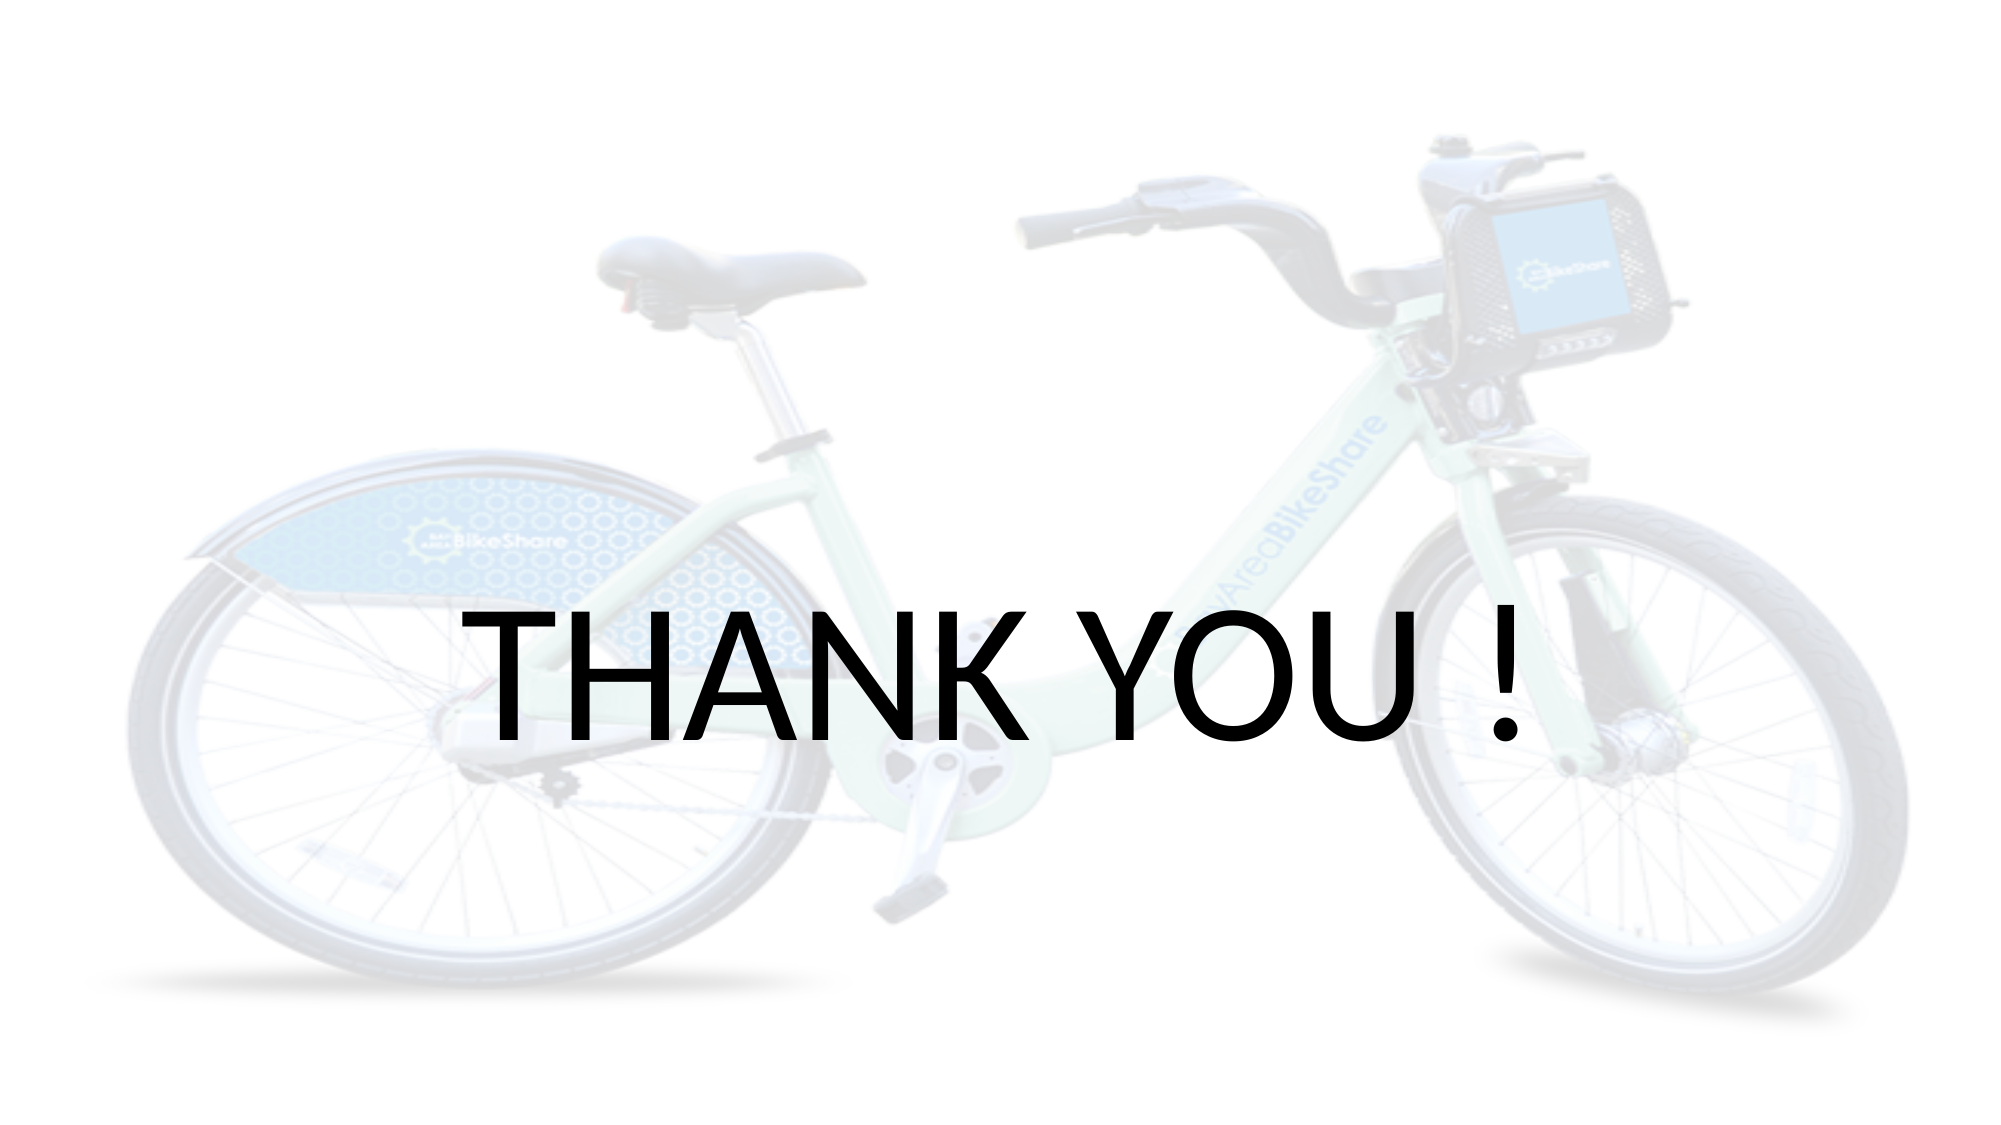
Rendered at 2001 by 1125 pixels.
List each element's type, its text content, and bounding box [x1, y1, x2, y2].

list THANK YOU ! [137, 299, 1863, 1014]
